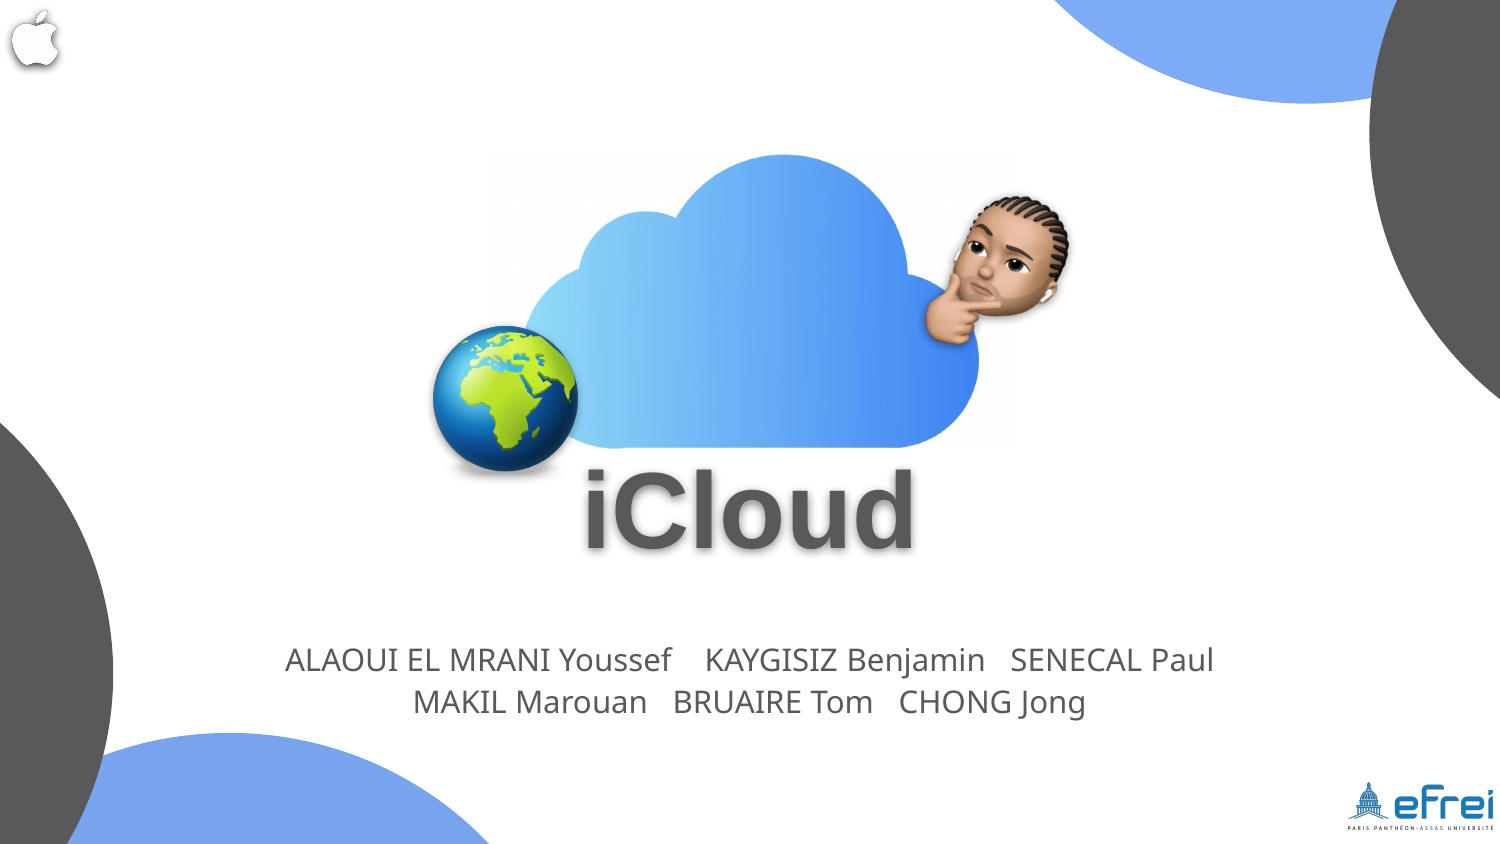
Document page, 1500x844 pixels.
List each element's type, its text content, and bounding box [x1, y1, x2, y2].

picture [12, 9, 59, 66]
title iCloud [51, 408, 1449, 587]
title ALAOUI EL MRANI Youssef KAYGISIZ Benjamin SENECAL Paul MAKIL Marouan BRUAIRE Tom CHONG Jong [51, 601, 1449, 760]
picture [433, 130, 1134, 475]
picture [1348, 782, 1493, 830]
